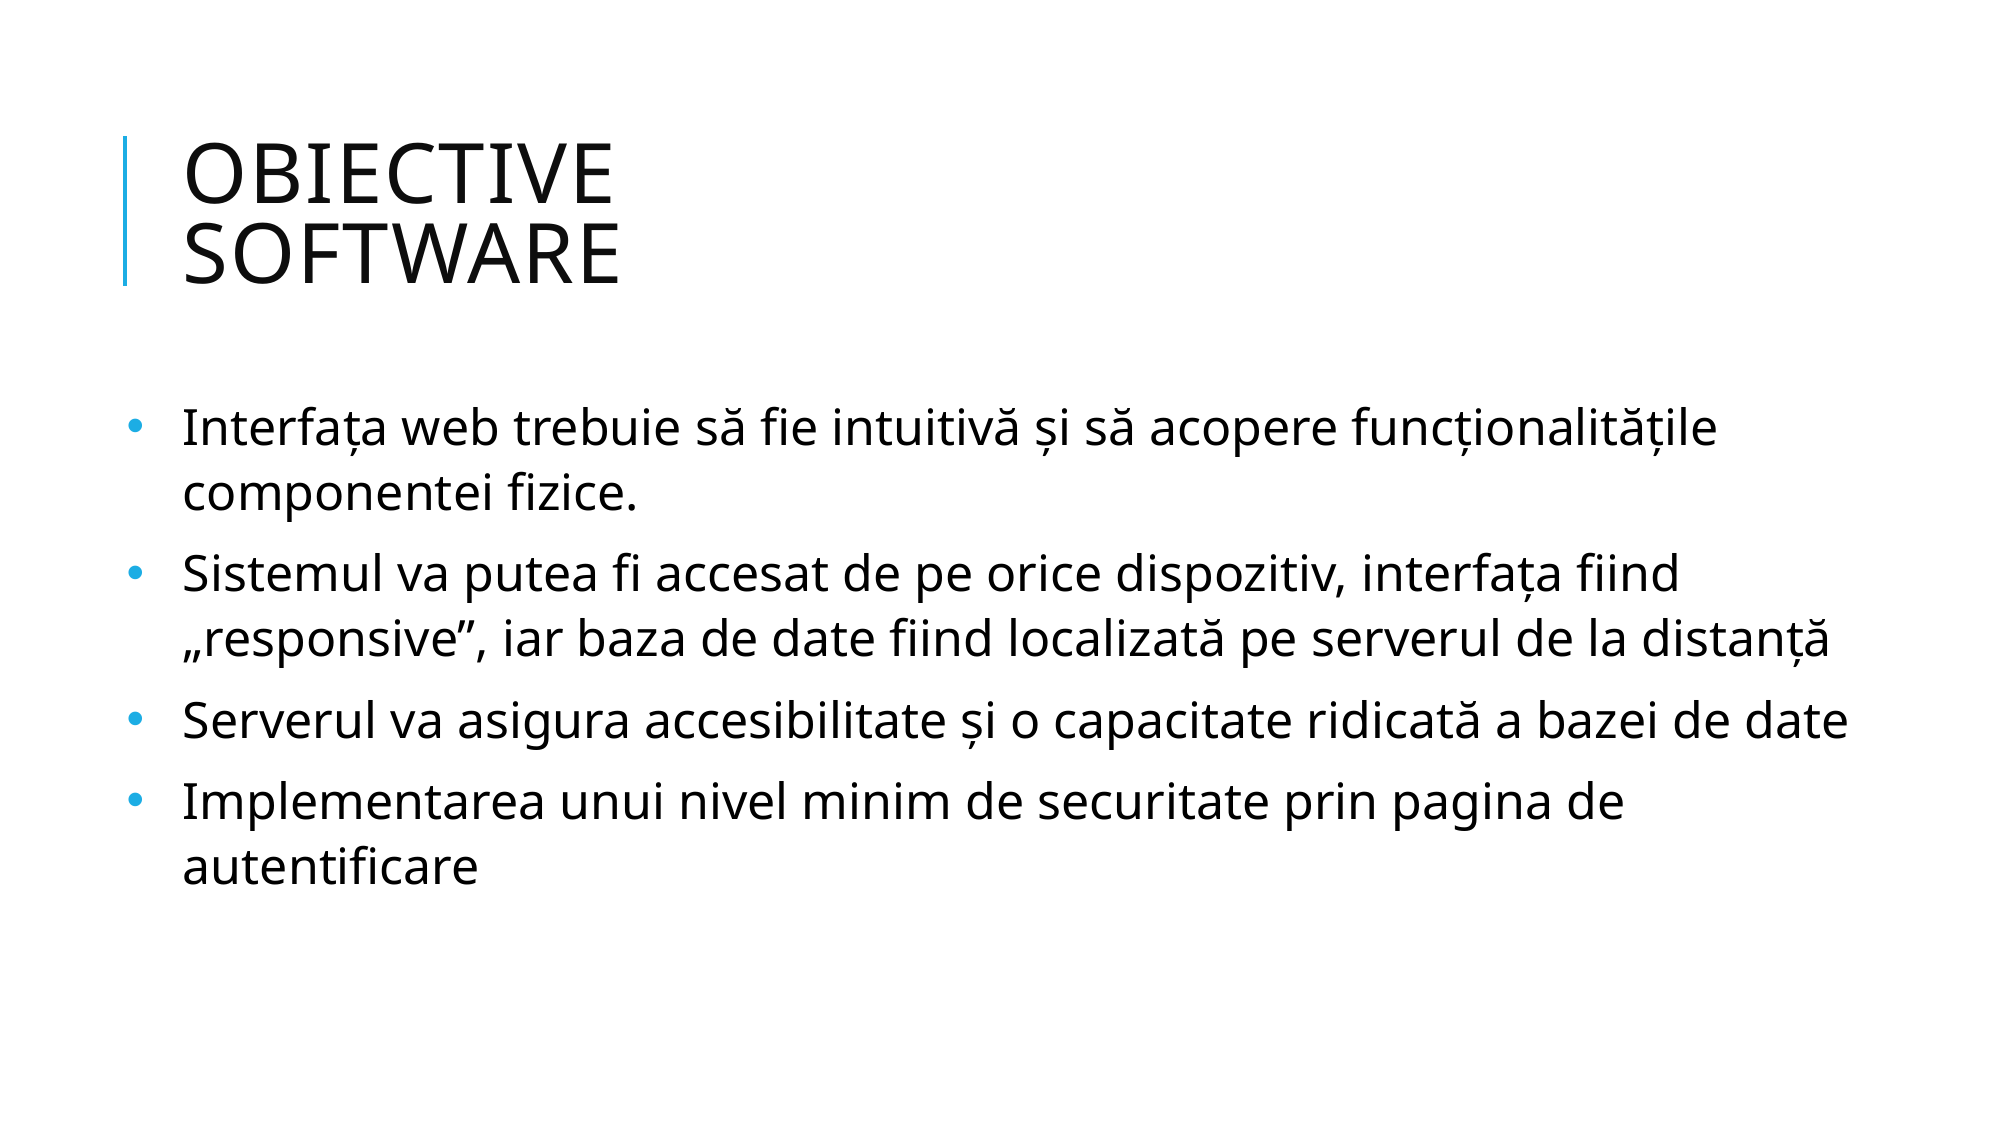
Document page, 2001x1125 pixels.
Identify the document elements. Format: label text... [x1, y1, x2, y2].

title Obiective software [168, 77, 888, 363]
list Interfața web trebuie să fie intuitivă și să acopere funcționalitățile componentei fizice. Sistemul va putea fi accesat de pe orice dispozitiv, interfața fiind „responsive”, iar baza de date fiind localizată pe serverul de la distanță Serverul va asigura accesibilitate și o capacitate ridicată a bazei de date Implementarea unui nivel minim de securitate prin pagina de autentificare [111, 383, 1902, 974]
